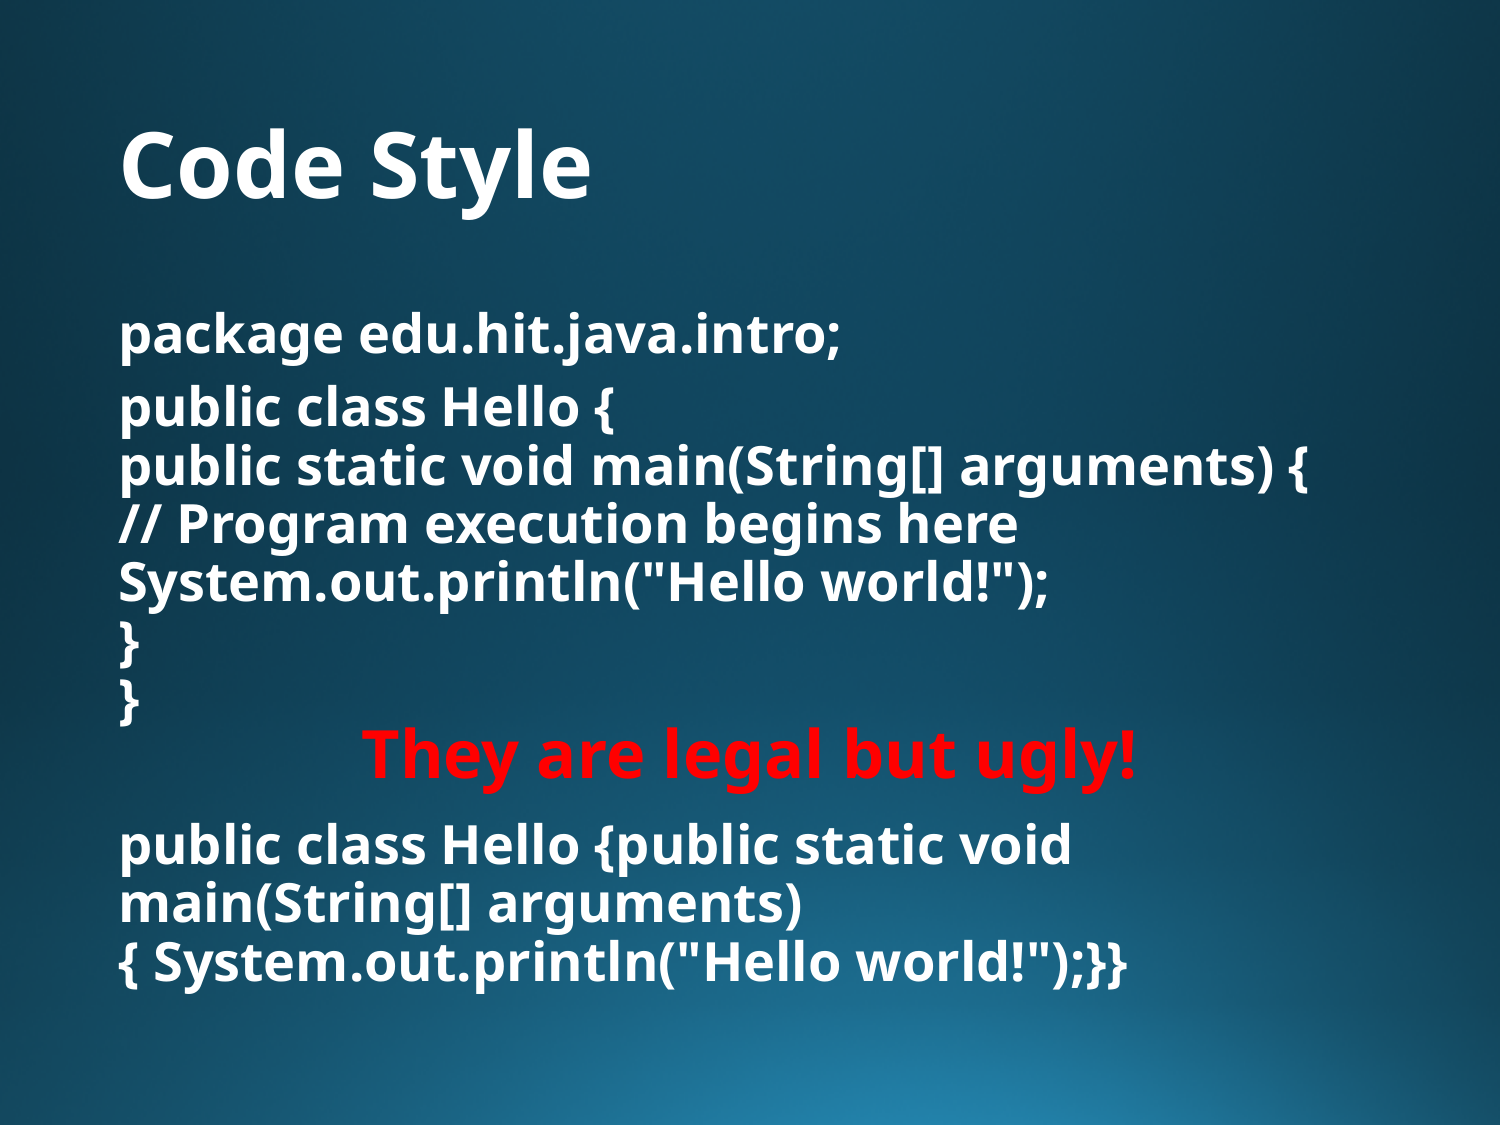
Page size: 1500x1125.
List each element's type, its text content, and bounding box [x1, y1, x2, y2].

text_box They are legal but ugly! [346, 704, 1154, 799]
title Code Style [103, 59, 1397, 278]
picture [0, 0, 1500, 1125]
list package edu.hit.java.intro; public class Hello { public static void main(String[] arguments) { // Program execution begins here System.out.println("Hello world!"); } } public class Hello {public static void main(String[] arguments){ System.out.println("Hello world!");}} [103, 299, 1397, 1014]
